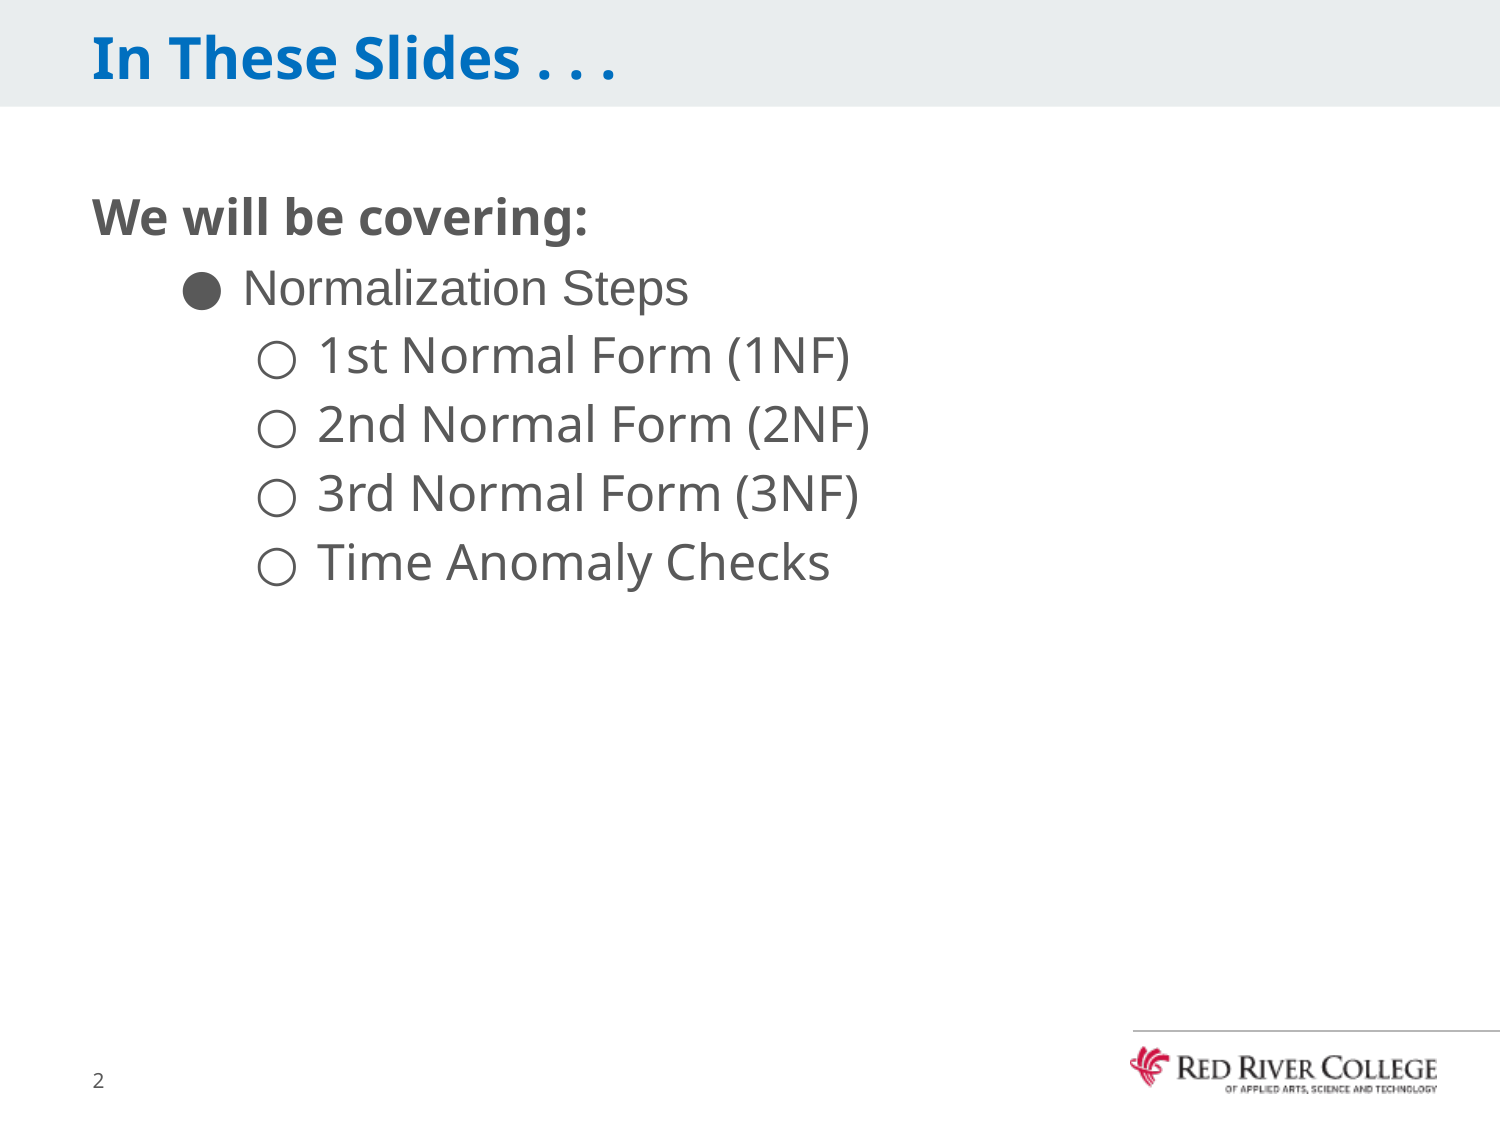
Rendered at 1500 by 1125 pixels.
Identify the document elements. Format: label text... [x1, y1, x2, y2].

title In These Slides . . . [77, 21, 1259, 104]
slide_number 2 [77, 1038, 263, 1125]
list We will be covering: Normalization Steps 1st Normal Form (1NF) 2nd Normal Form (2NF) 3rd Normal Form (3NF) Time Anomaly Checks [77, 148, 1444, 897]
picture [1130, 1046, 1437, 1094]
